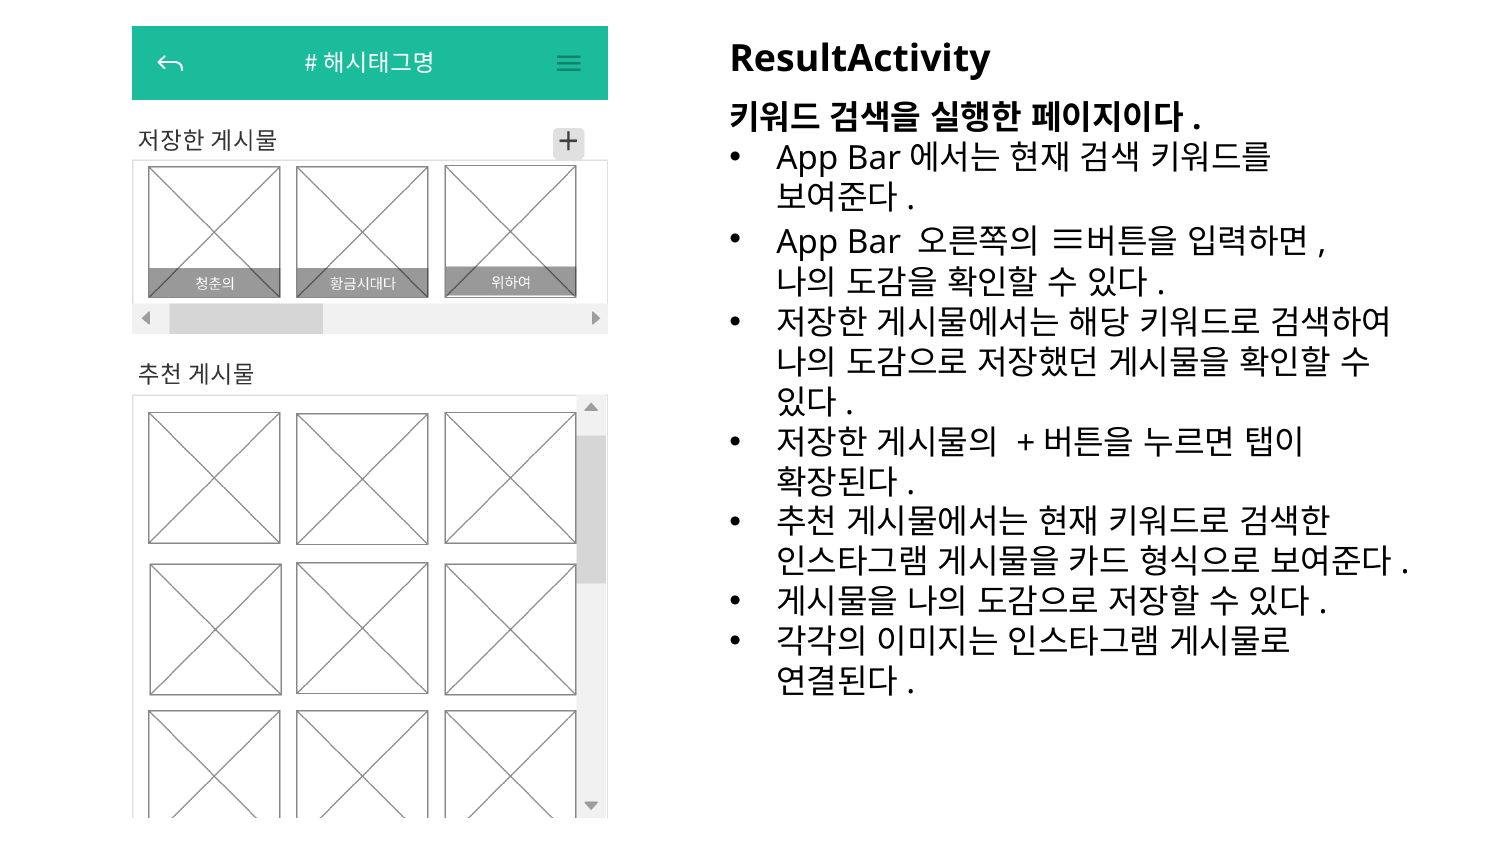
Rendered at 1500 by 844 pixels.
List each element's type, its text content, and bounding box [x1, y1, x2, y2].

text_box 키워드 검색을 실행한 페이지이다. App Bar에서는 현재 검색 키워드를 보여준다. App Bar 오른쪽의 ≡버튼을 입력하면, 나의 도감을 확인할 수 있다. 저장한 게시물에서는 해당 키워드로 검색하여 나의 도감으로 저장했던 게시물을 확인할 수 있다. 저장한 게시물의 +버튼을 누르면 탭이 확장된다. 추천 게시물에서는 현재 키워드로 검색한 인스타그램 게시물을 카드 형식으로 보여준다. 게시물을 나의 도감으로 저장할 수 있다. 각각의 이미지는 인스타그램 게시물로 연결된다. [714, 89, 1412, 708]
text_box ResultActivity [714, 26, 1199, 87]
picture [132, 26, 608, 819]
